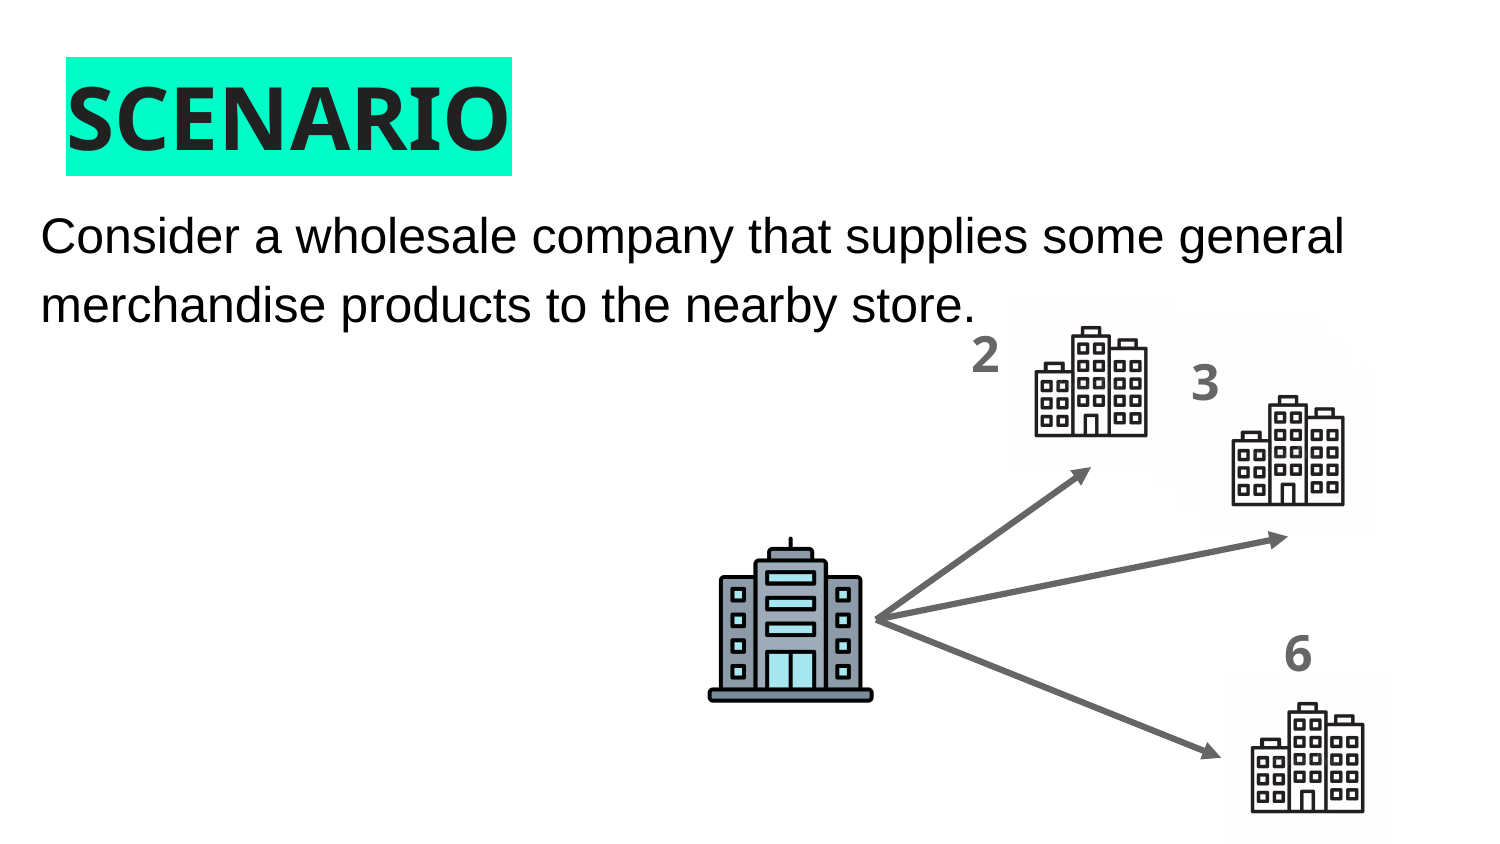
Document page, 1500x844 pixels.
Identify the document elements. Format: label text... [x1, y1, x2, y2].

title SCENARIO [51, 48, 1449, 179]
text_box Consider a wholesale company that supplies some general merchandise products to the nearby store. [25, 179, 1475, 245]
picture [1004, 294, 1375, 537]
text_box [875, 619, 1222, 758]
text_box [875, 536, 1289, 620]
text_box 2 [956, 307, 999, 405]
picture [1220, 671, 1394, 844]
text_box 6 [1269, 606, 1345, 670]
picture [703, 533, 875, 706]
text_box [875, 466, 1092, 535]
